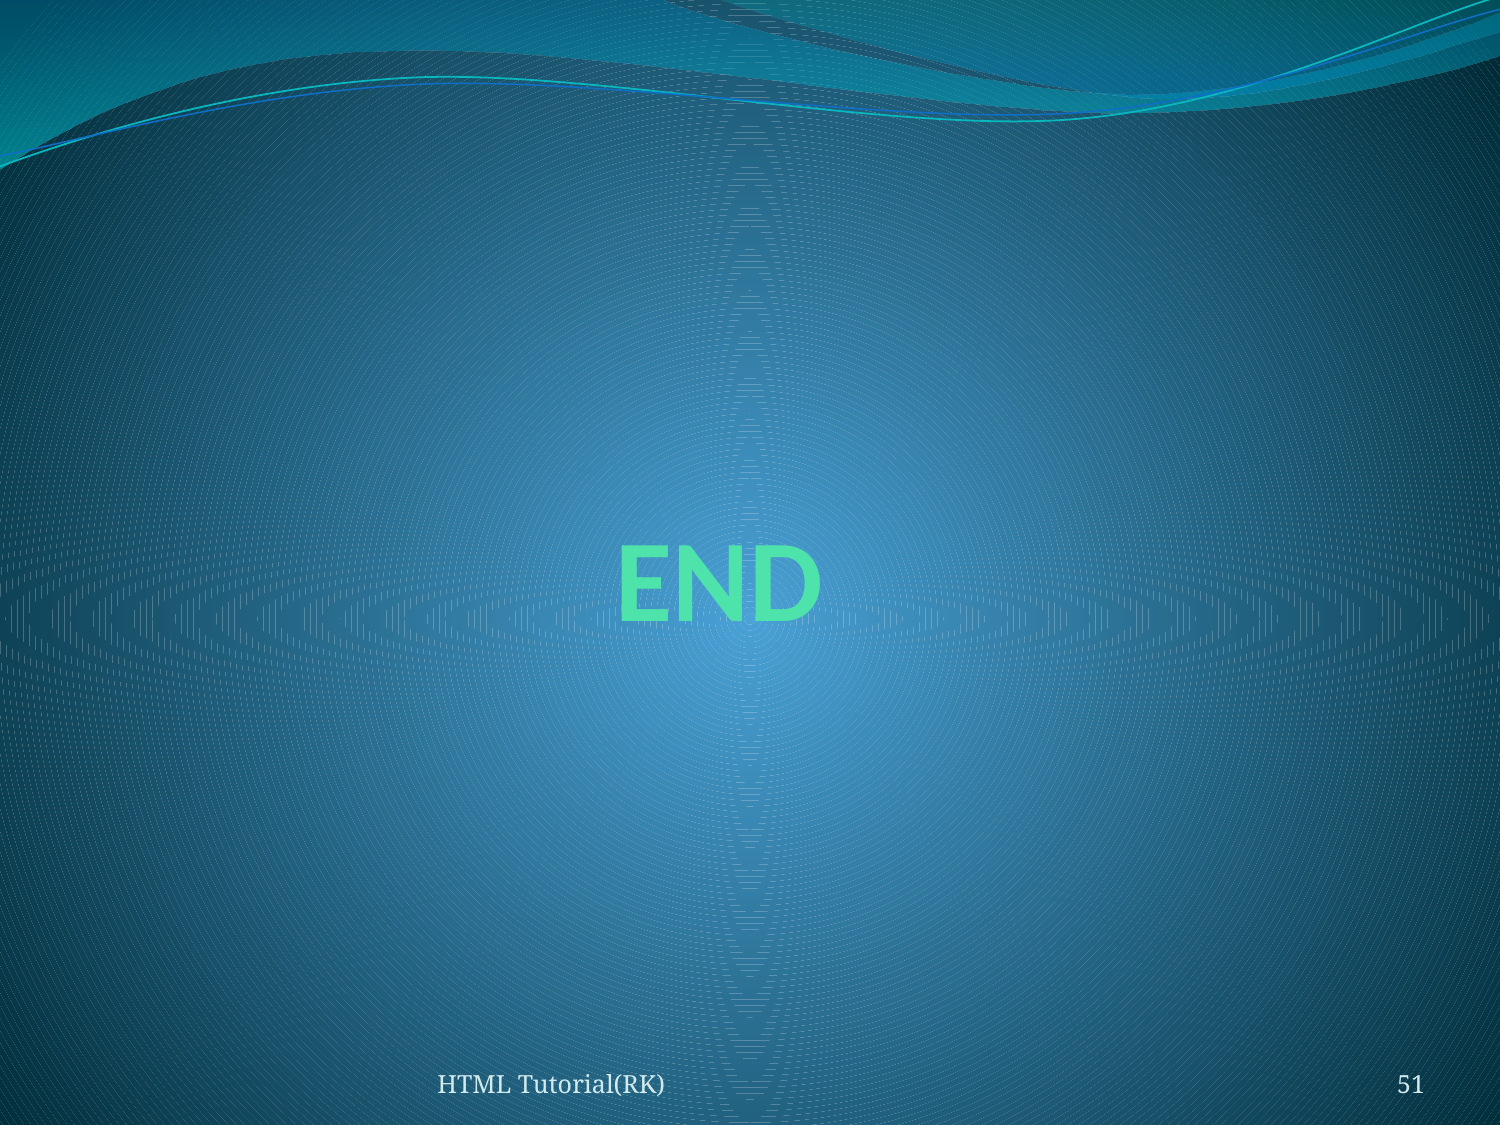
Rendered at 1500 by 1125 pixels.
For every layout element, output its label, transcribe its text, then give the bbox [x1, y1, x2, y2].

title END [82, 515, 1357, 645]
footer HTML Tutorial(RK) [437, 1042, 988, 1103]
slide_number 51 [1299, 1042, 1425, 1103]
